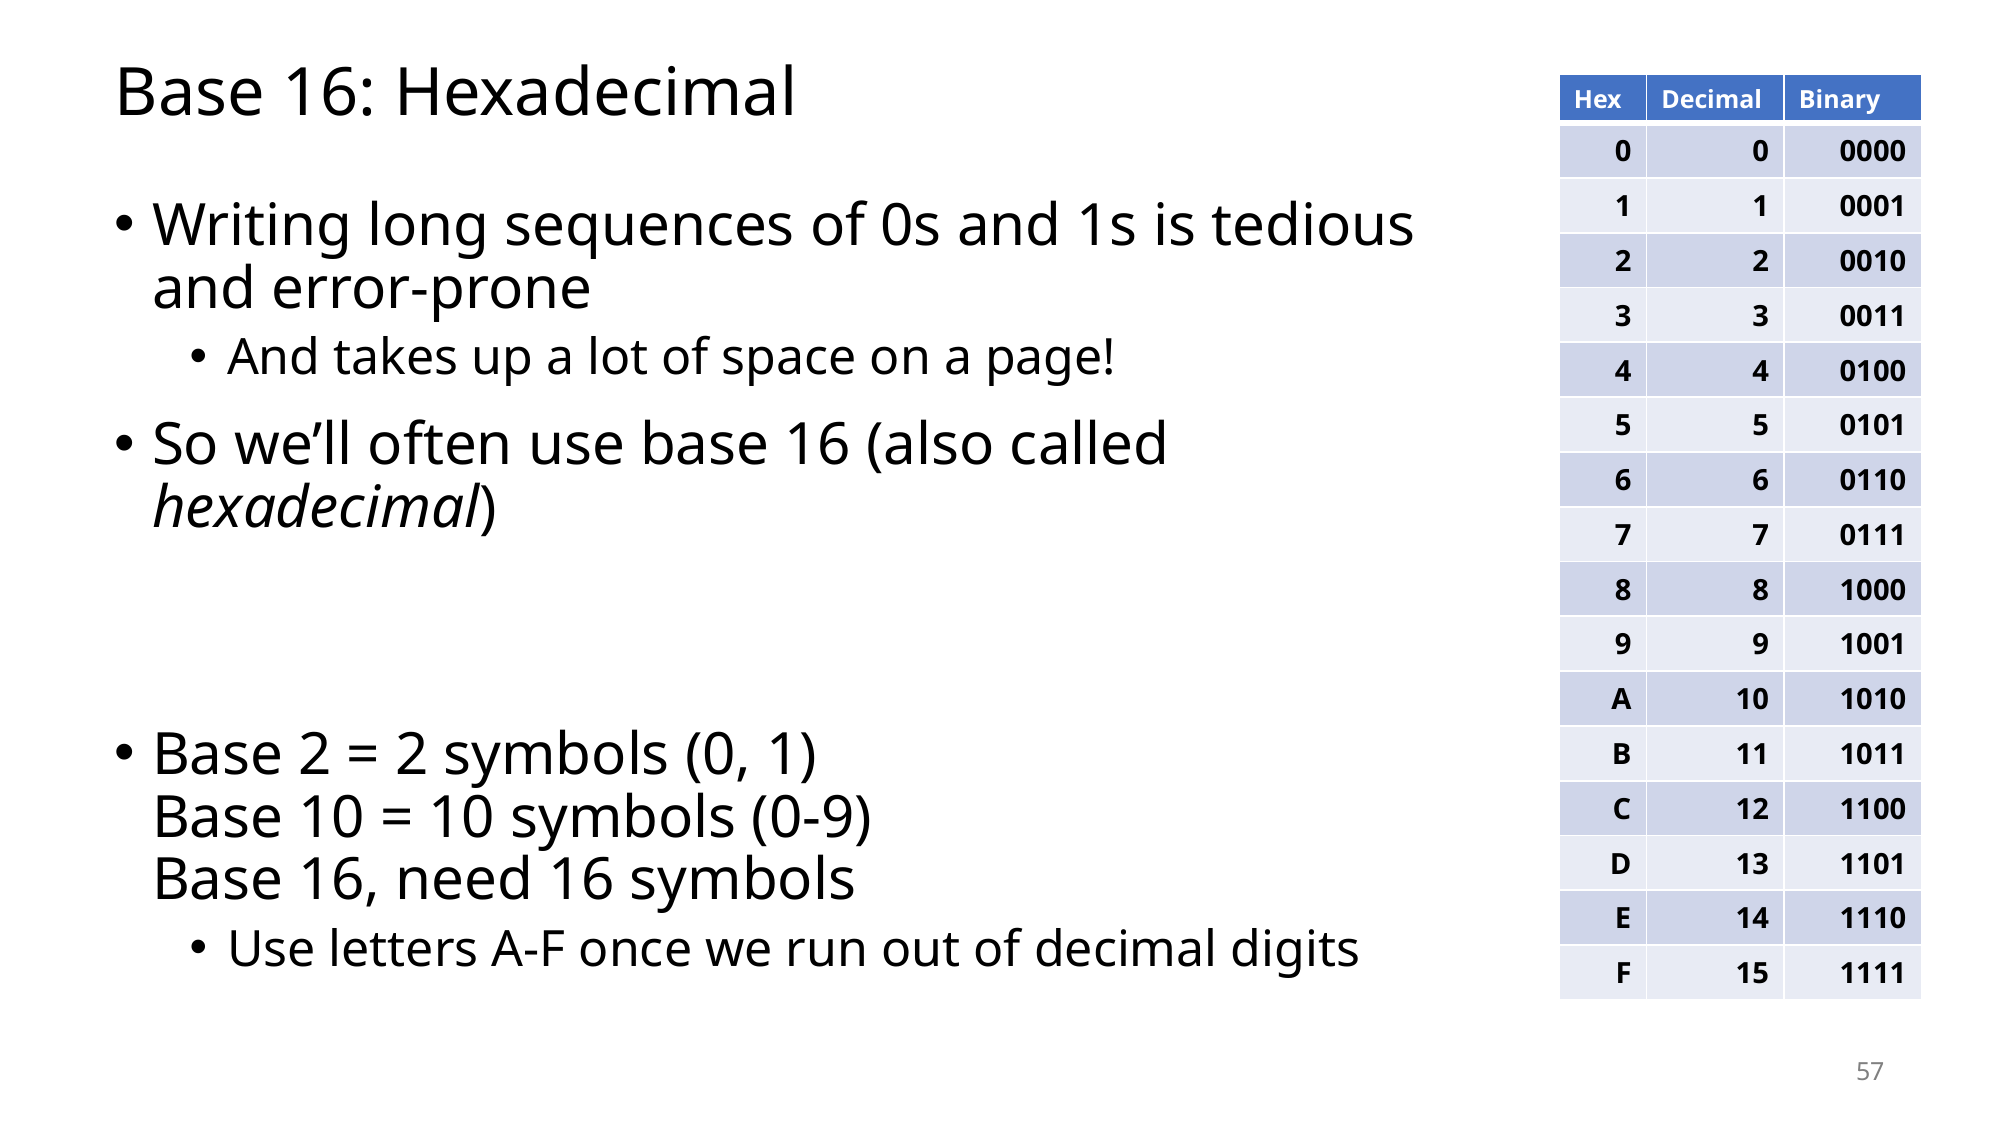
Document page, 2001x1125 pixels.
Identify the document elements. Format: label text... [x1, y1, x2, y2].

table_cell 8 [1560, 562, 1646, 615]
table_cell 13 [1647, 836, 1783, 889]
table_cell B [1560, 727, 1646, 780]
table_cell 0000 [1785, 126, 1921, 177]
table_cell 11 [1647, 727, 1783, 780]
table_cell 1 [1647, 179, 1783, 232]
table_cell 6 [1560, 453, 1646, 506]
table_cell 12 [1647, 782, 1783, 835]
table_cell D [1560, 836, 1646, 889]
table_cell 3 [1647, 288, 1783, 341]
table_cell 1001 [1785, 617, 1921, 670]
table_cell 7 [1560, 508, 1646, 561]
table_cell 0110 [1785, 453, 1921, 506]
table_cell 1101 [1785, 836, 1921, 889]
table_cell A [1560, 672, 1646, 725]
table_cell 0 [1647, 126, 1783, 177]
table_cell 0111 [1785, 508, 1921, 561]
table_cell 0 [1560, 126, 1646, 177]
table_cell 10 [1647, 672, 1783, 725]
table_cell 6 [1647, 453, 1783, 506]
table_cell 1000 [1785, 562, 1921, 615]
list Writing long sequences of 0s and 1s is tedious and error-prone And takes up a lot of space on a page! So we’ll often use base 16 (also called hexadecimal) Base 2 = 2 symbols (0, 1) Base 10 = 10 symbols (0-9) Base 16, need 16 symbols Use letters A-F once we run out of decimal digits [99, 187, 1515, 1013]
table_cell 0011 [1785, 288, 1921, 341]
table_cell 1110 [1785, 891, 1921, 944]
table_cell 0001 [1785, 179, 1921, 232]
table_cell 0010 [1785, 234, 1921, 287]
table_cell 1111 [1785, 946, 1921, 999]
table_cell 0101 [1785, 398, 1921, 451]
table_cell 5 [1560, 398, 1646, 451]
table_header Binary [1785, 75, 1921, 120]
table_cell 15 [1647, 946, 1783, 999]
table_cell 4 [1647, 343, 1783, 396]
table_cell 9 [1560, 617, 1646, 670]
table_cell 1 [1560, 179, 1646, 232]
slide_number 57 [1749, 1042, 1900, 1103]
table_header Hex [1560, 75, 1646, 120]
table_cell 1010 [1785, 672, 1921, 725]
table_cell 7 [1647, 508, 1783, 561]
table_cell E [1560, 891, 1646, 944]
table_cell 5 [1647, 398, 1783, 451]
table_cell 0100 [1785, 343, 1921, 396]
table_cell 1100 [1785, 782, 1921, 835]
table_header Decimal [1647, 75, 1783, 120]
table_cell 2 [1560, 234, 1646, 287]
table_cell 14 [1647, 891, 1783, 944]
table_cell C [1560, 782, 1646, 835]
table_cell 4 [1560, 343, 1646, 396]
table_cell 1011 [1785, 727, 1921, 780]
table_cell 3 [1560, 288, 1646, 341]
table_cell 2 [1647, 234, 1783, 287]
table_cell 8 [1647, 562, 1783, 615]
table_cell F [1560, 946, 1646, 999]
table_cell 9 [1647, 617, 1783, 670]
title Base 16: Hexadecimal [99, 37, 1900, 150]
